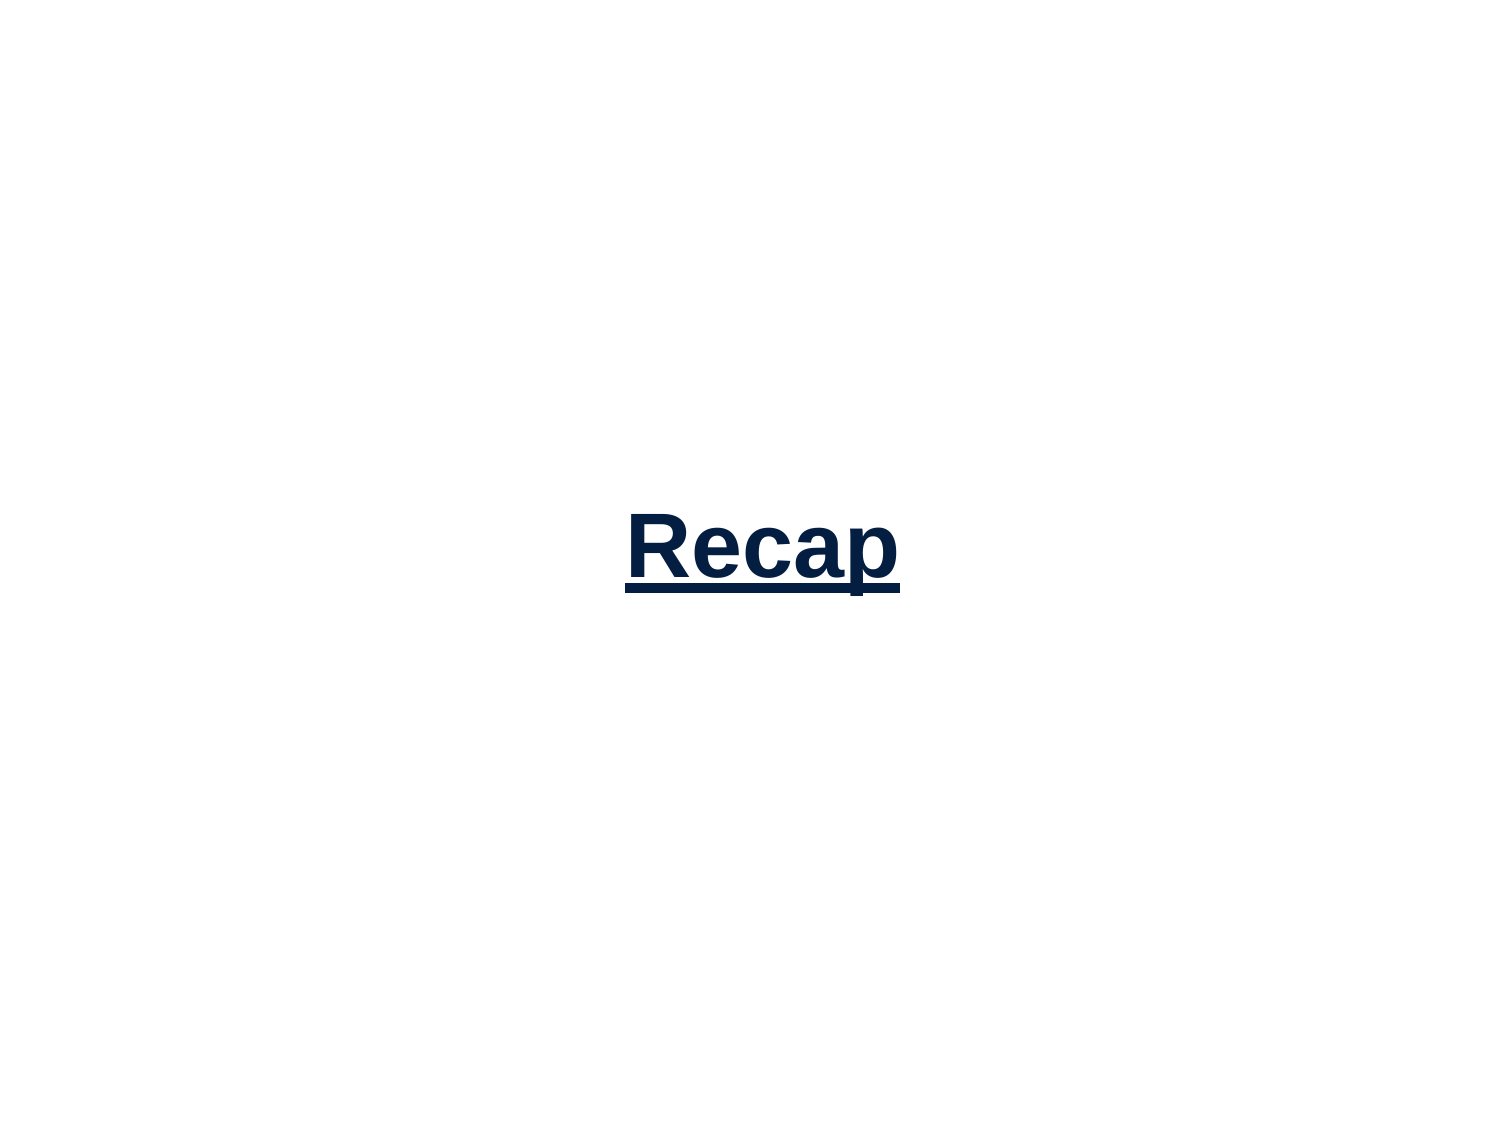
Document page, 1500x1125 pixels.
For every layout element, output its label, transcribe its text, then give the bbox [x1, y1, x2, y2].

title Recap [597, 484, 903, 675]
